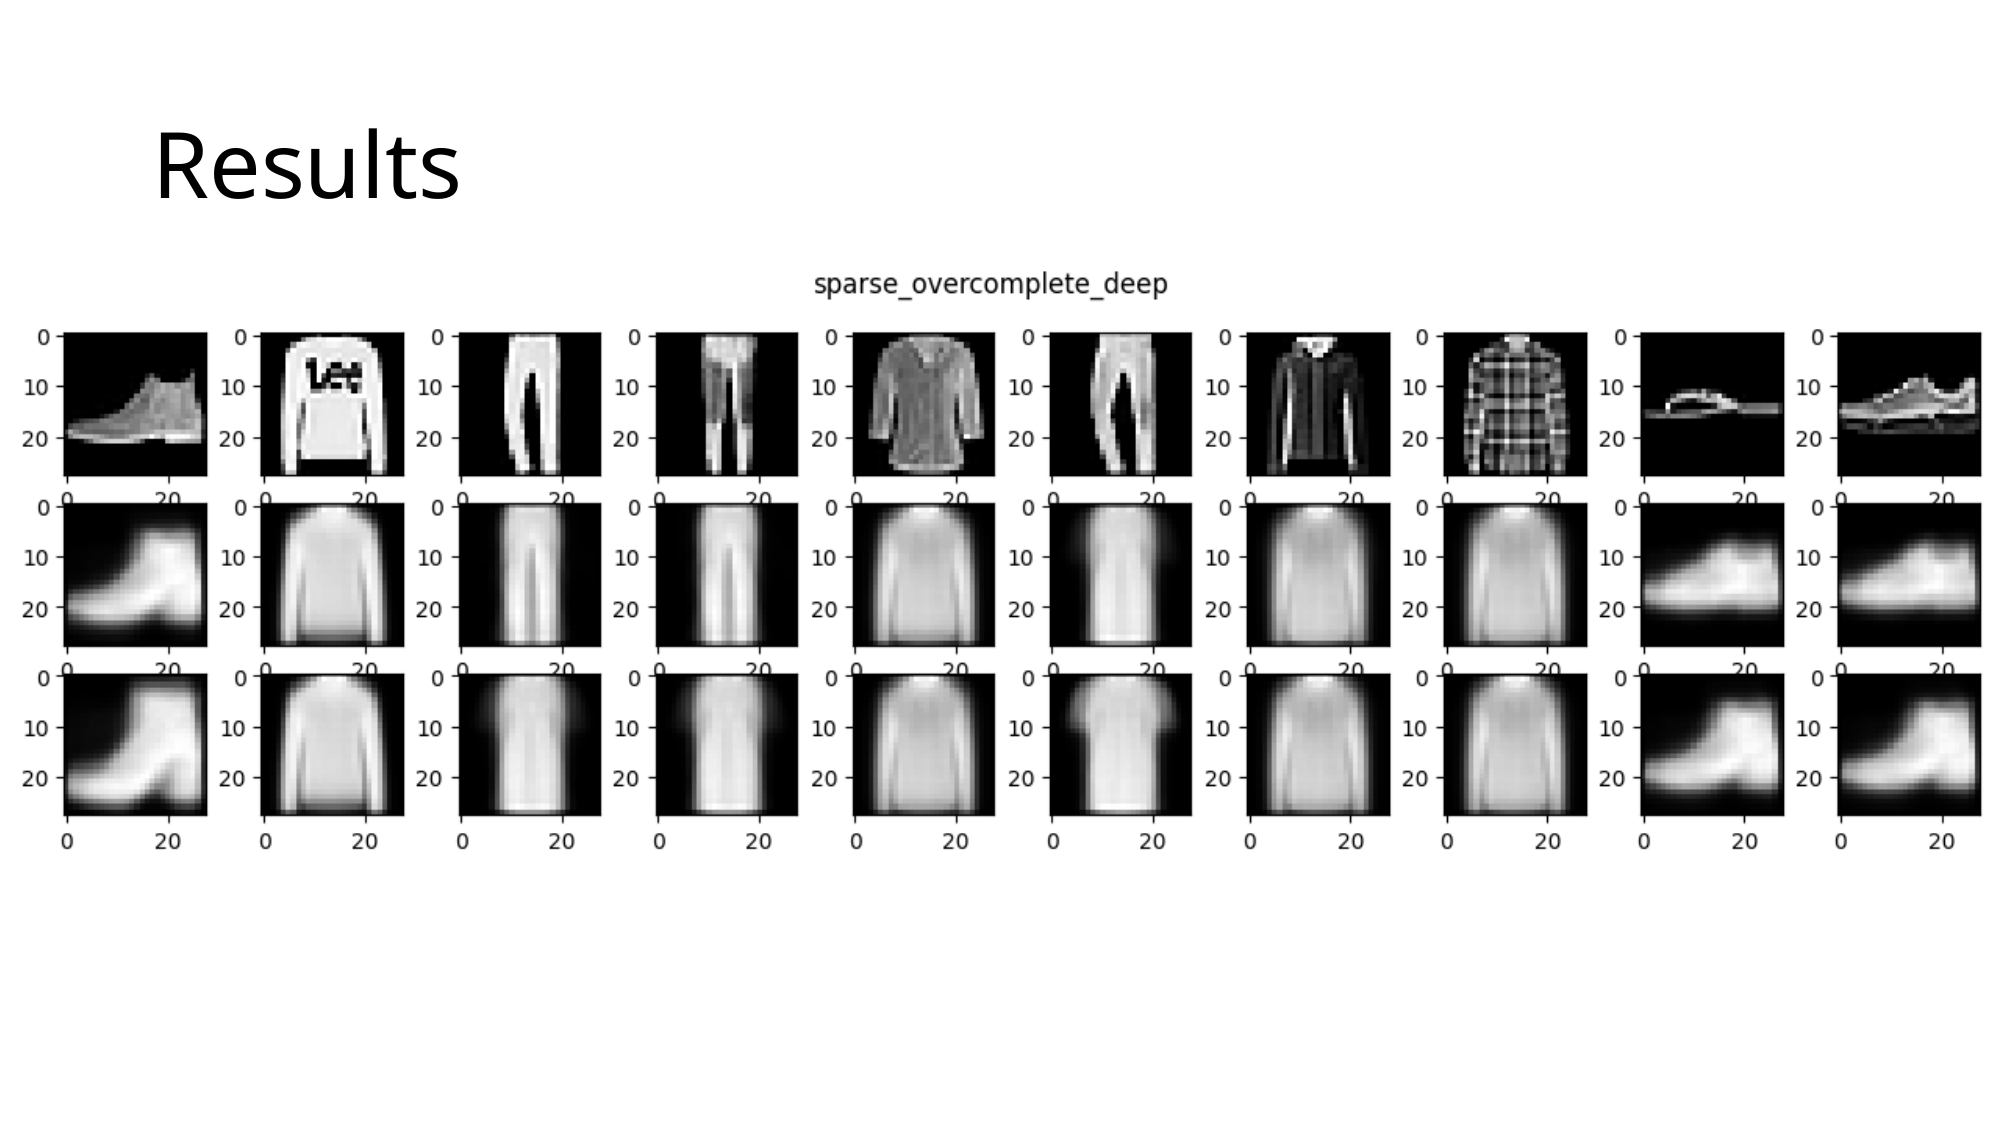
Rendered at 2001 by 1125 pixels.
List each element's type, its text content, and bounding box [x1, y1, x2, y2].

title Results [137, 59, 1863, 256]
picture [6, 256, 1994, 868]
